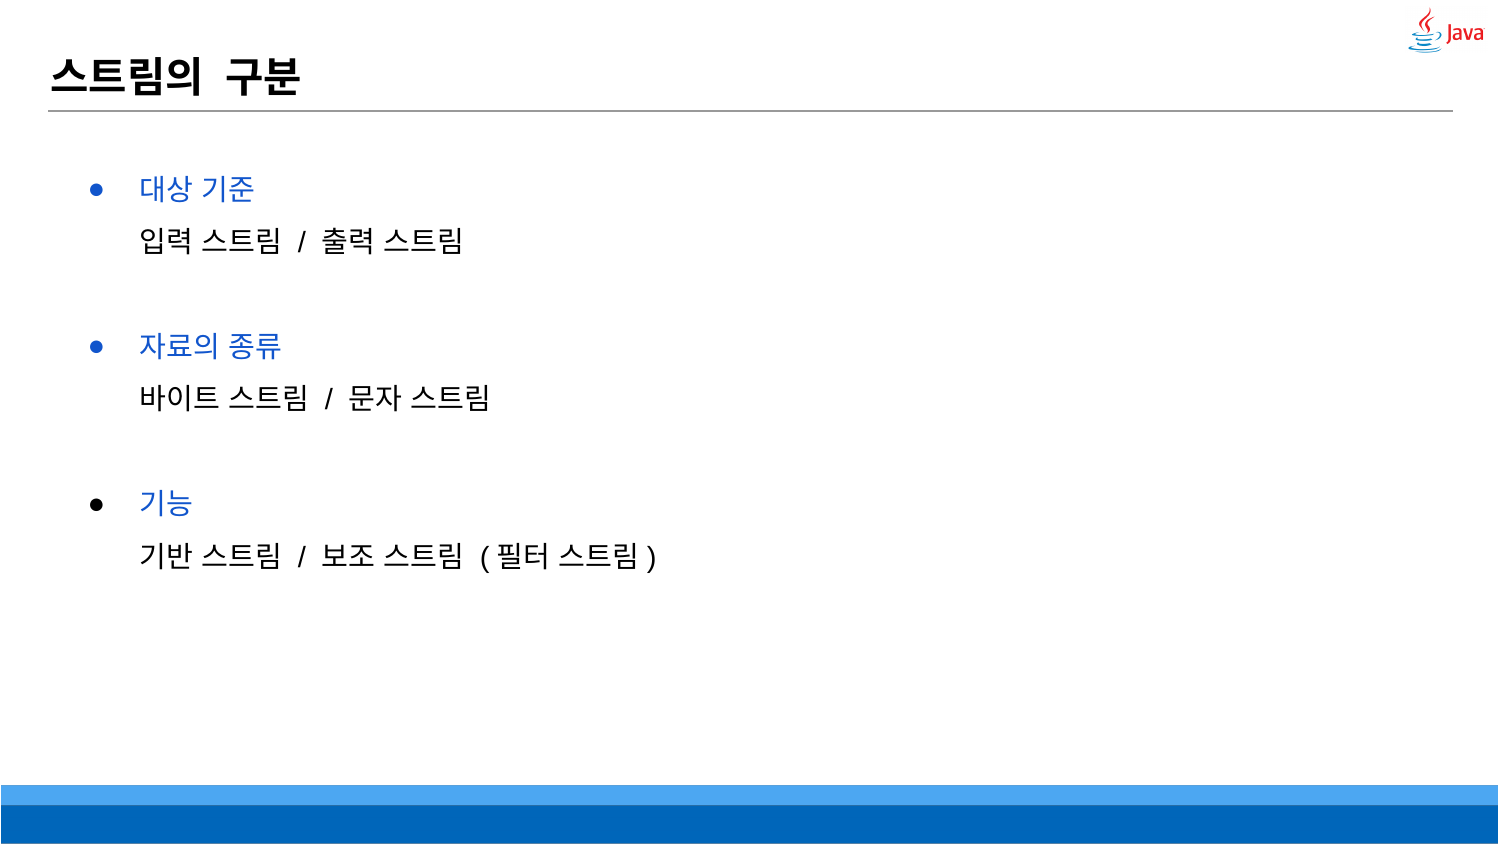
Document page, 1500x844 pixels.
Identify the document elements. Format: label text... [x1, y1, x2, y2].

text_box 대상 기준 입력 스트림 / 출력 스트림 자료의 종류 바이트 스트림 / 문자 스트림 기능 기반 스트림 / 보조 스트림 (필터 스트림) [49, 138, 1339, 747]
picture [1405, 6, 1488, 53]
picture [0, 785, 1500, 844]
title 스트림의 구분 [35, 35, 1269, 117]
